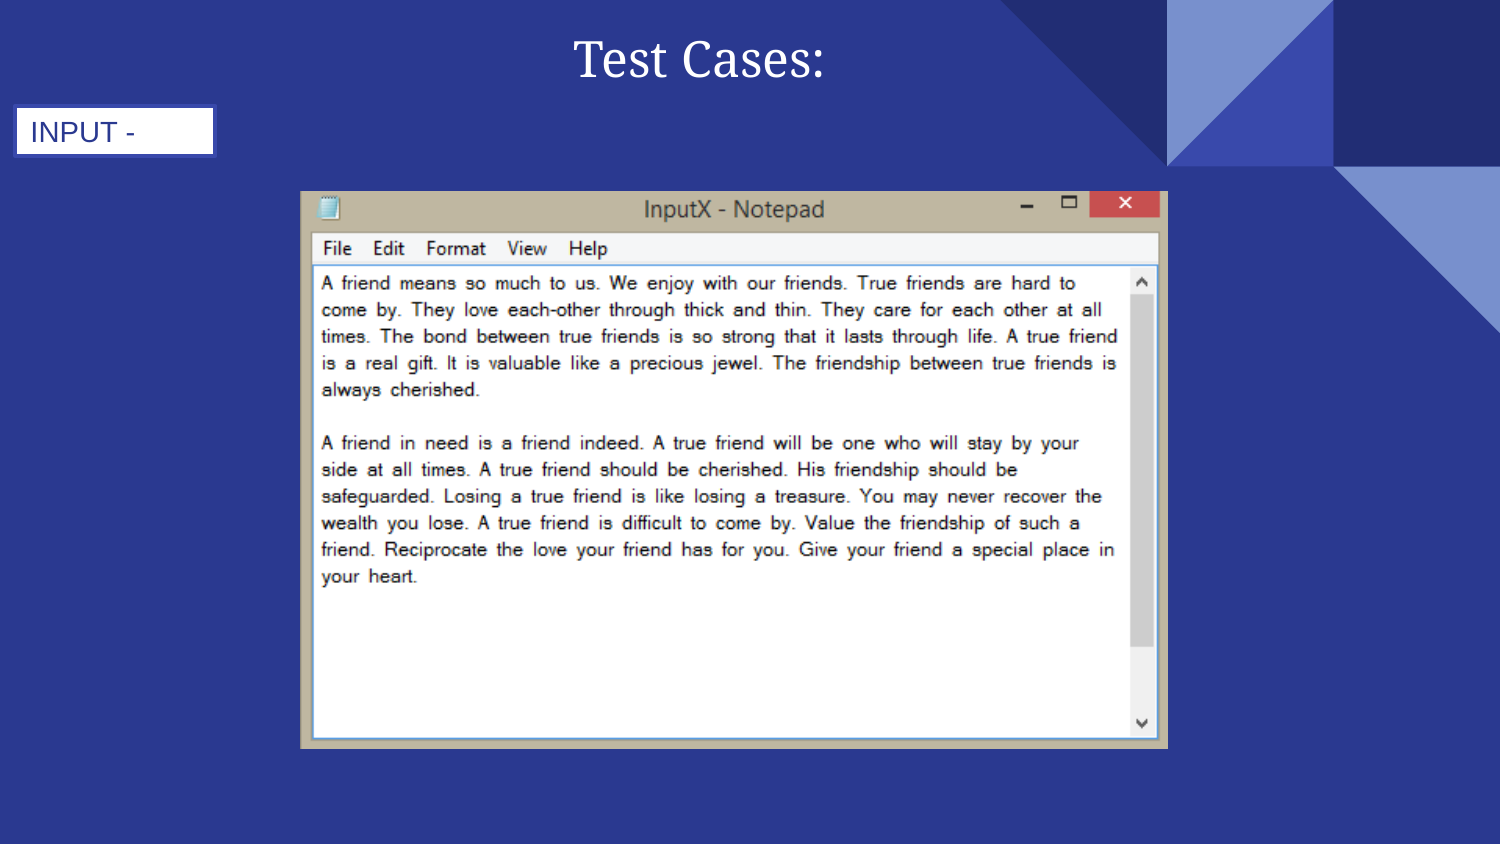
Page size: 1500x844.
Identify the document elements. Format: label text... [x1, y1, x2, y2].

text_box INPUT - [15, 105, 216, 156]
picture [300, 191, 1168, 749]
text_box Test Cases: [324, 20, 1075, 155]
